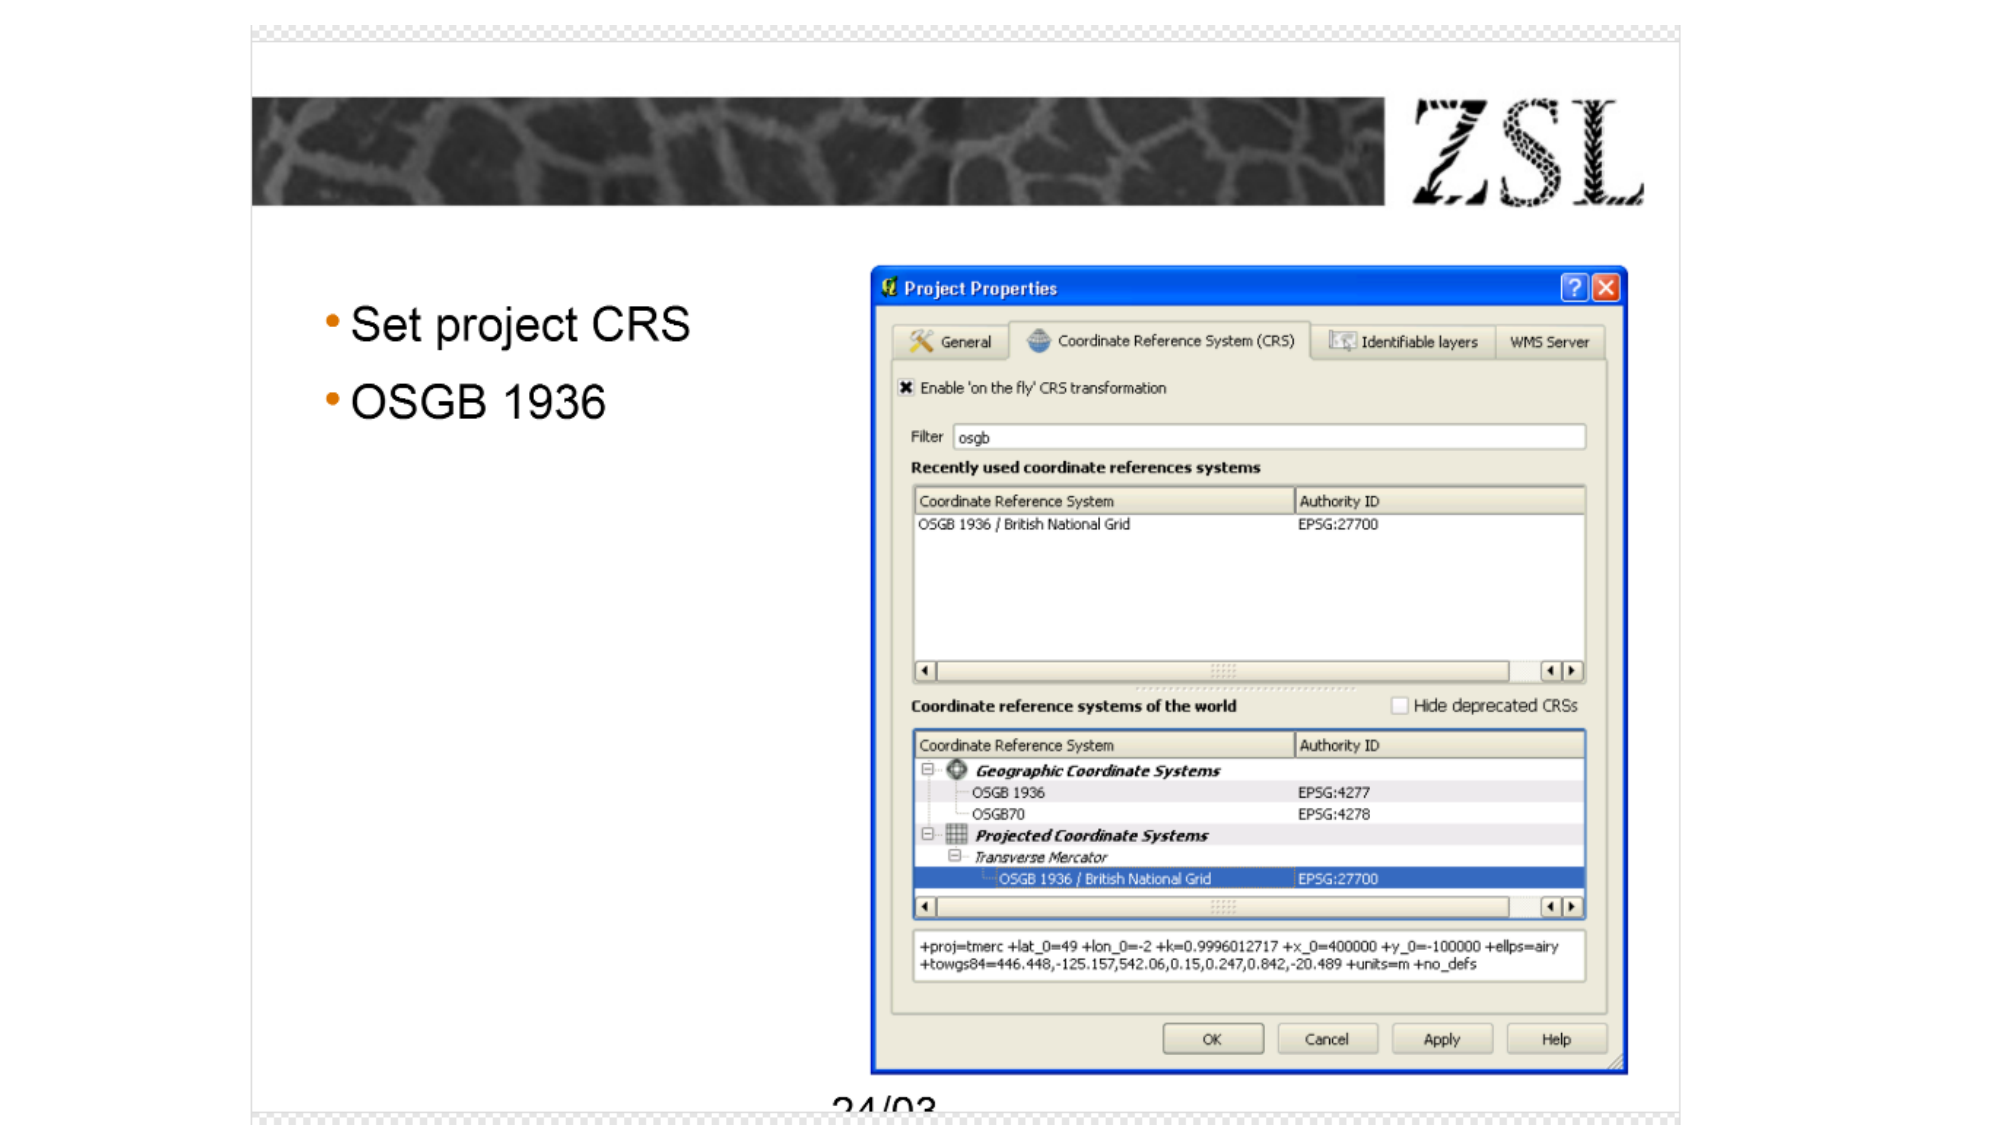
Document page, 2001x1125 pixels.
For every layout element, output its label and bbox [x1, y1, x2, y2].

picture [229, 25, 1691, 1125]
